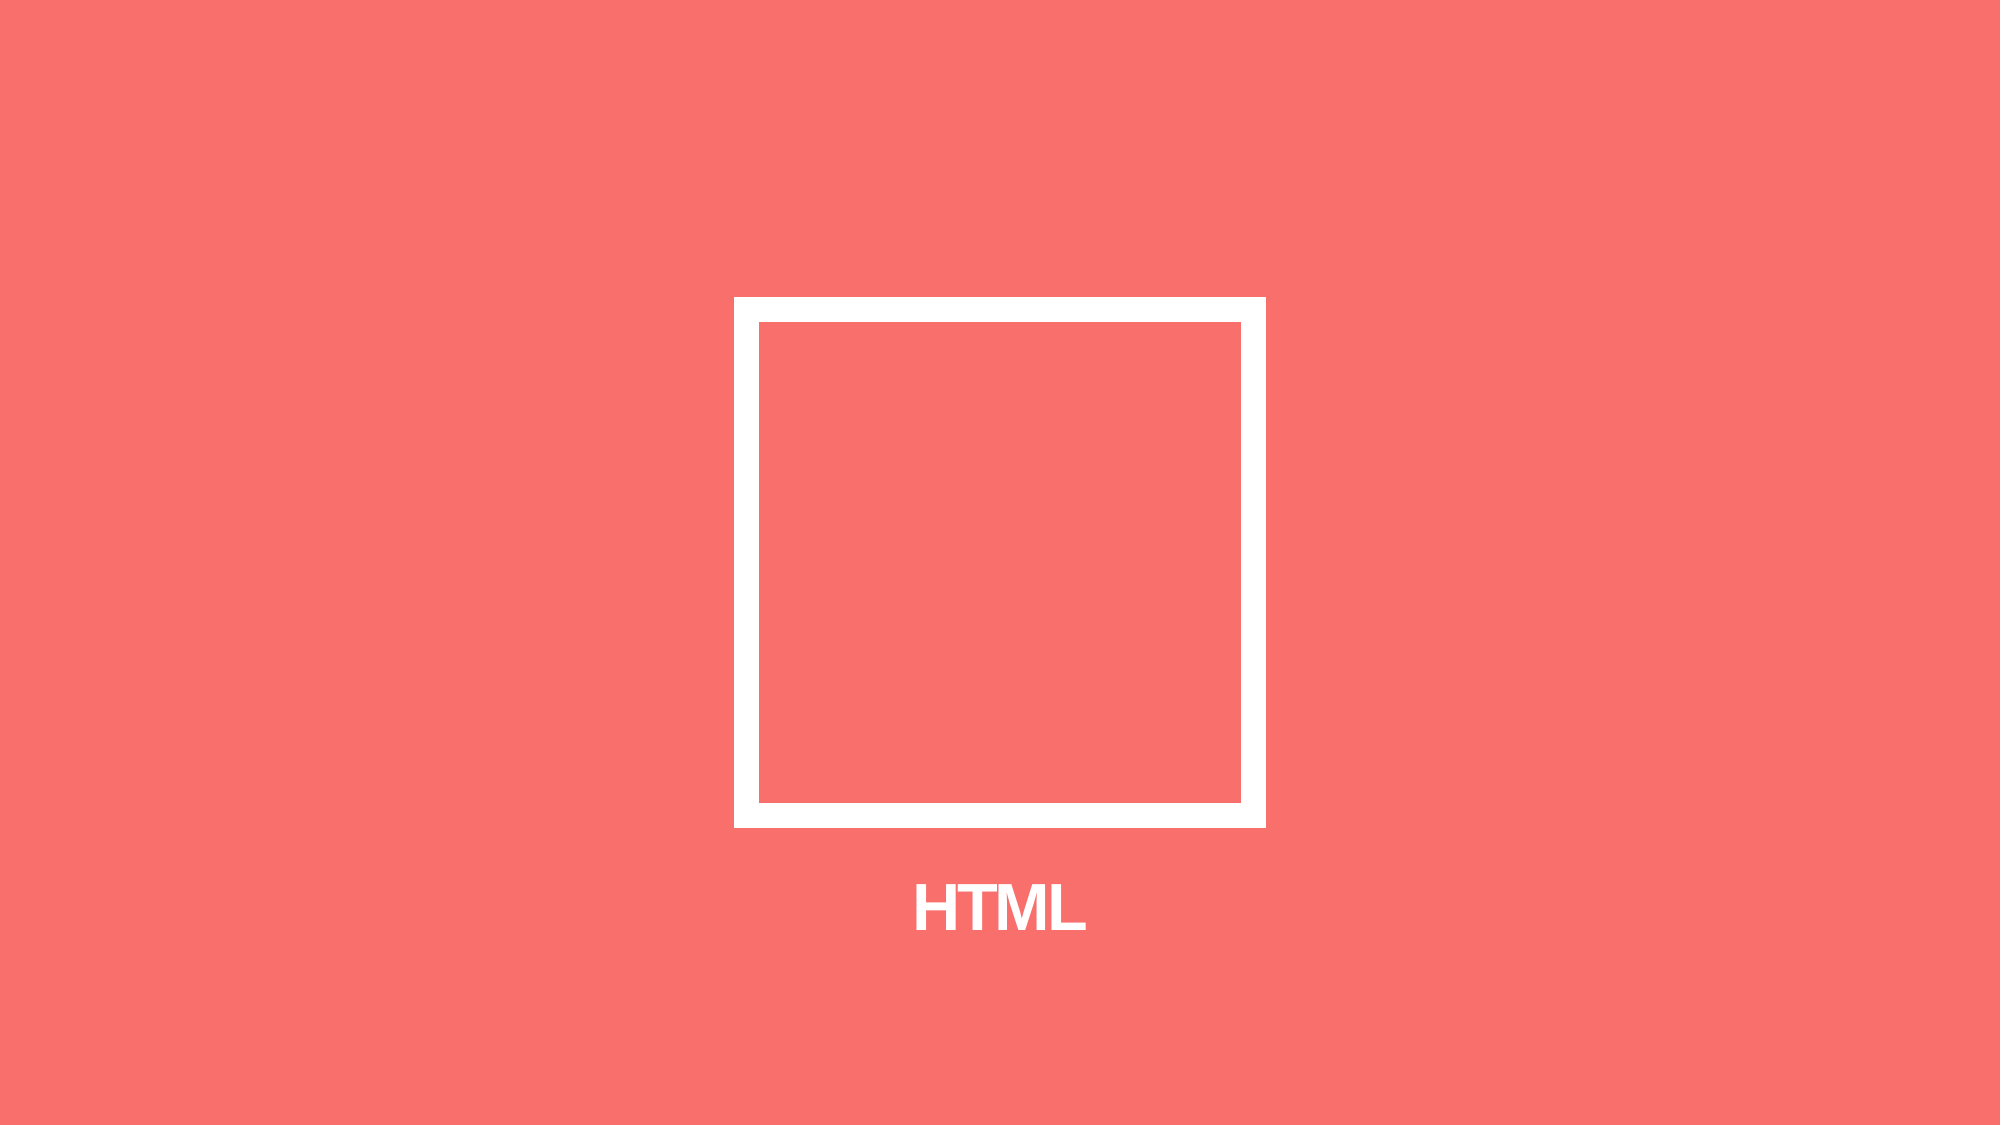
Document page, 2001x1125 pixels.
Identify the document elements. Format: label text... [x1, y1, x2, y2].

text_box [746, 308, 1254, 817]
text_box HTML [897, 856, 1103, 952]
